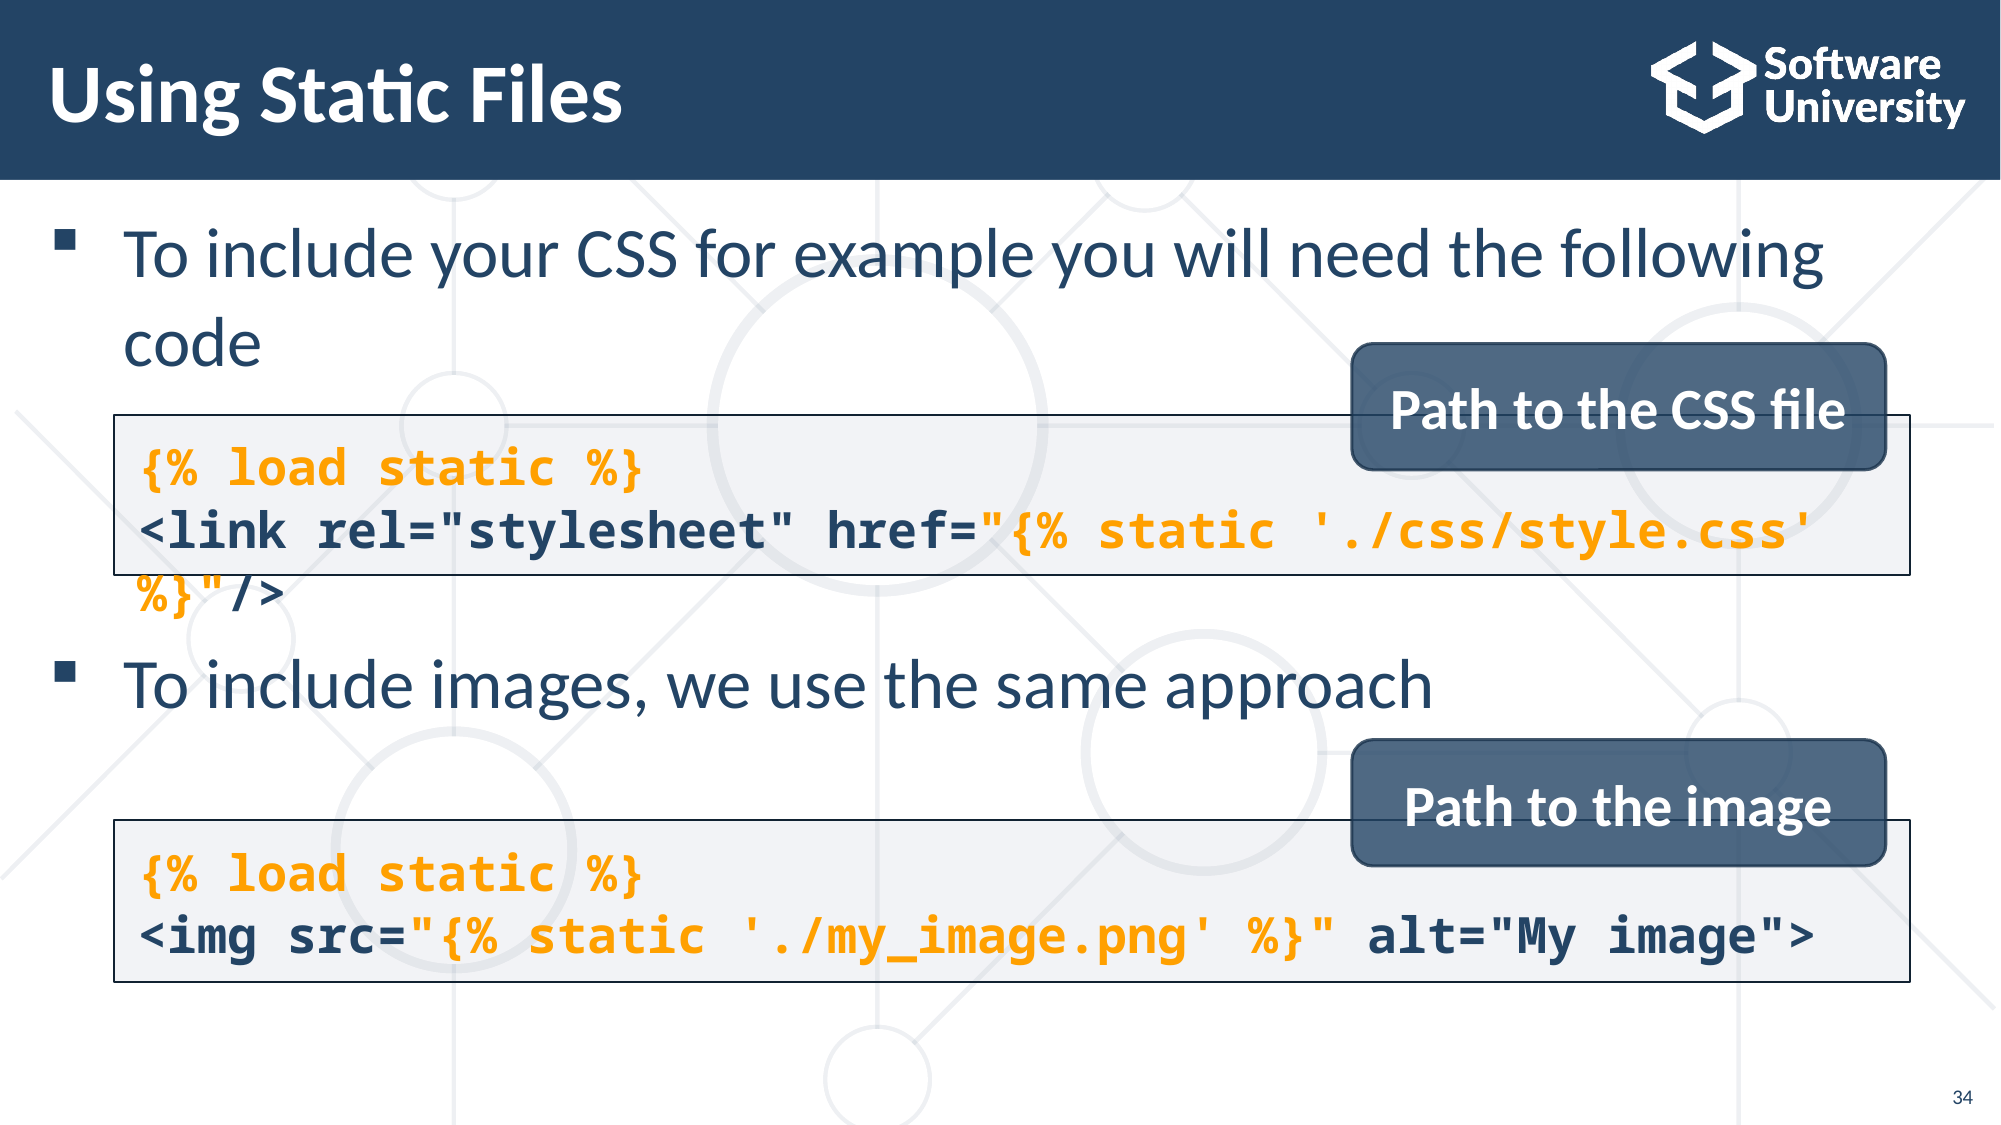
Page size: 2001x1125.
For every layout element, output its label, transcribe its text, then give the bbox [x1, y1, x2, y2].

title Using Static Files [31, 16, 1625, 162]
text_box {% load static %} <img src="{% static './my_image.png' %}" alt="My image"> [114, 820, 1911, 982]
slide_number 34 [1927, 1067, 1989, 1117]
list {% load static %} <link rel="stylesheet" href="{% static './css/style.css' %}"/> [113, 414, 1911, 576]
text_box Path to the CSS file [1349, 341, 1888, 472]
text_box Path to the image [1349, 737, 1888, 869]
list To include your CSS for example you will need the following code To include images, we use the same approach [31, 196, 1969, 1109]
picture [1651, 41, 1966, 134]
